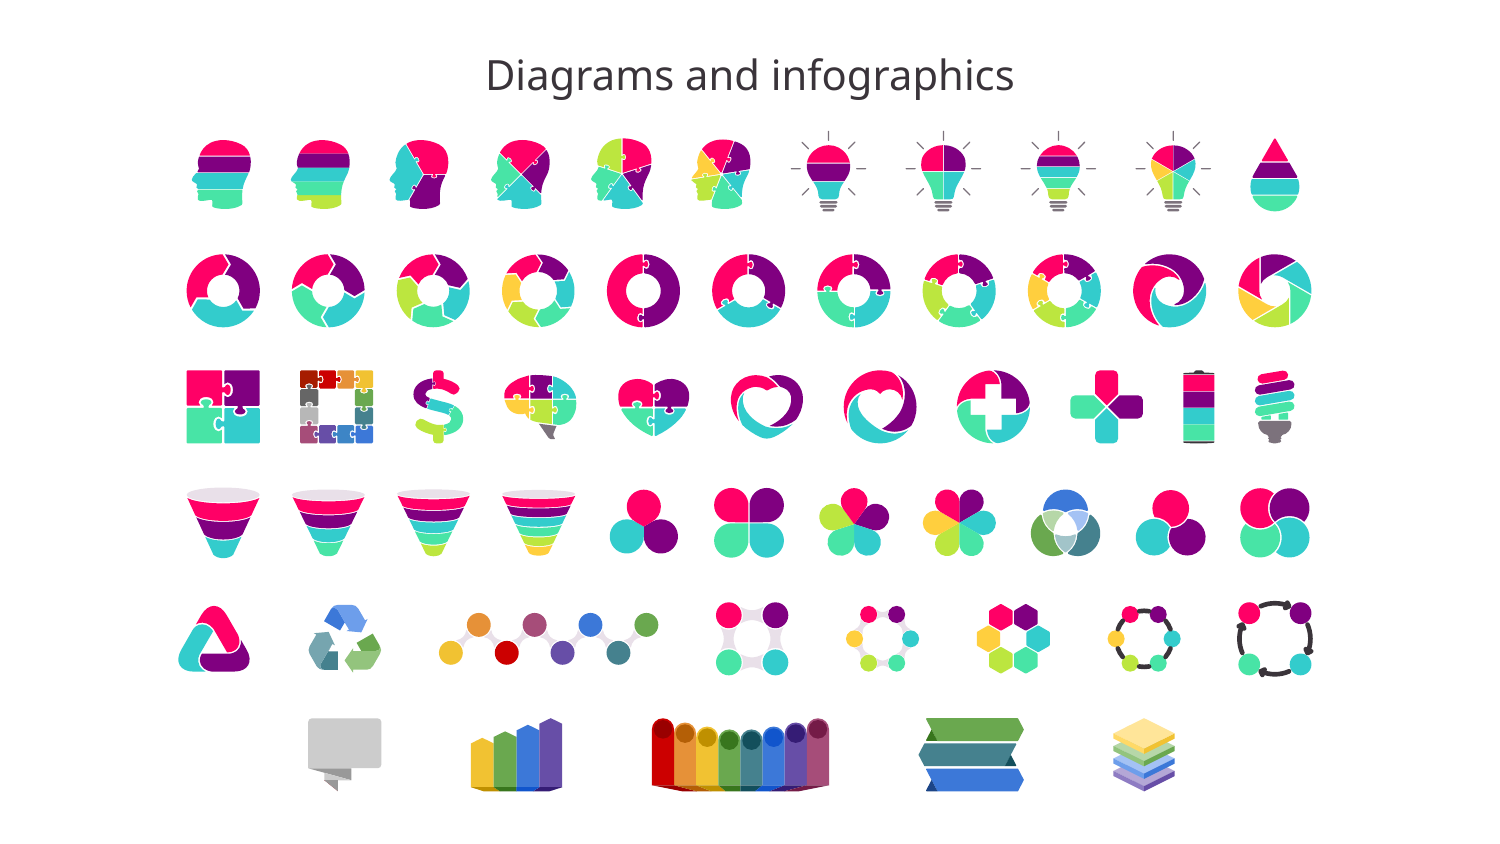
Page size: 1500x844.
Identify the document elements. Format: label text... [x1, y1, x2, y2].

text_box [1107, 605, 1181, 672]
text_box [1070, 370, 1144, 444]
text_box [307, 718, 382, 792]
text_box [1238, 253, 1312, 328]
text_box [1020, 130, 1097, 212]
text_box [1254, 369, 1296, 444]
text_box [922, 254, 996, 328]
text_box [905, 130, 982, 212]
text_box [956, 370, 1031, 444]
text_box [843, 370, 917, 444]
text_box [918, 717, 1025, 792]
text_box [291, 489, 366, 557]
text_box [1183, 370, 1215, 444]
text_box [396, 489, 471, 557]
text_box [651, 717, 830, 792]
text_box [606, 489, 681, 557]
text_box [186, 370, 260, 444]
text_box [616, 377, 691, 437]
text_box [1132, 254, 1207, 328]
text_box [186, 487, 260, 559]
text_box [389, 137, 452, 212]
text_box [413, 370, 464, 444]
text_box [291, 254, 365, 328]
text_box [503, 374, 577, 440]
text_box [712, 485, 786, 560]
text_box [730, 374, 804, 439]
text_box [790, 130, 867, 212]
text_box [186, 254, 261, 328]
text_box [177, 605, 251, 672]
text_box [1113, 717, 1175, 792]
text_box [1027, 489, 1102, 557]
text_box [438, 612, 659, 665]
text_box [490, 137, 552, 212]
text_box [590, 137, 653, 212]
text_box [1238, 487, 1312, 558]
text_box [396, 254, 470, 328]
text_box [711, 253, 786, 328]
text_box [501, 489, 576, 556]
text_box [191, 137, 252, 212]
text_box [606, 254, 681, 328]
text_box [845, 605, 920, 672]
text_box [922, 487, 997, 559]
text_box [470, 717, 563, 792]
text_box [817, 487, 891, 558]
title Diagrams and infographics [140, 40, 1360, 106]
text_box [1132, 489, 1207, 556]
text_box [1238, 601, 1312, 676]
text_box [501, 253, 576, 328]
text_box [715, 601, 789, 676]
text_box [299, 370, 374, 444]
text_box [976, 603, 1051, 674]
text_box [817, 253, 891, 328]
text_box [690, 137, 752, 212]
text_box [290, 137, 351, 212]
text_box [1027, 254, 1102, 328]
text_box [1135, 130, 1212, 212]
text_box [1250, 137, 1300, 212]
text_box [308, 604, 382, 673]
